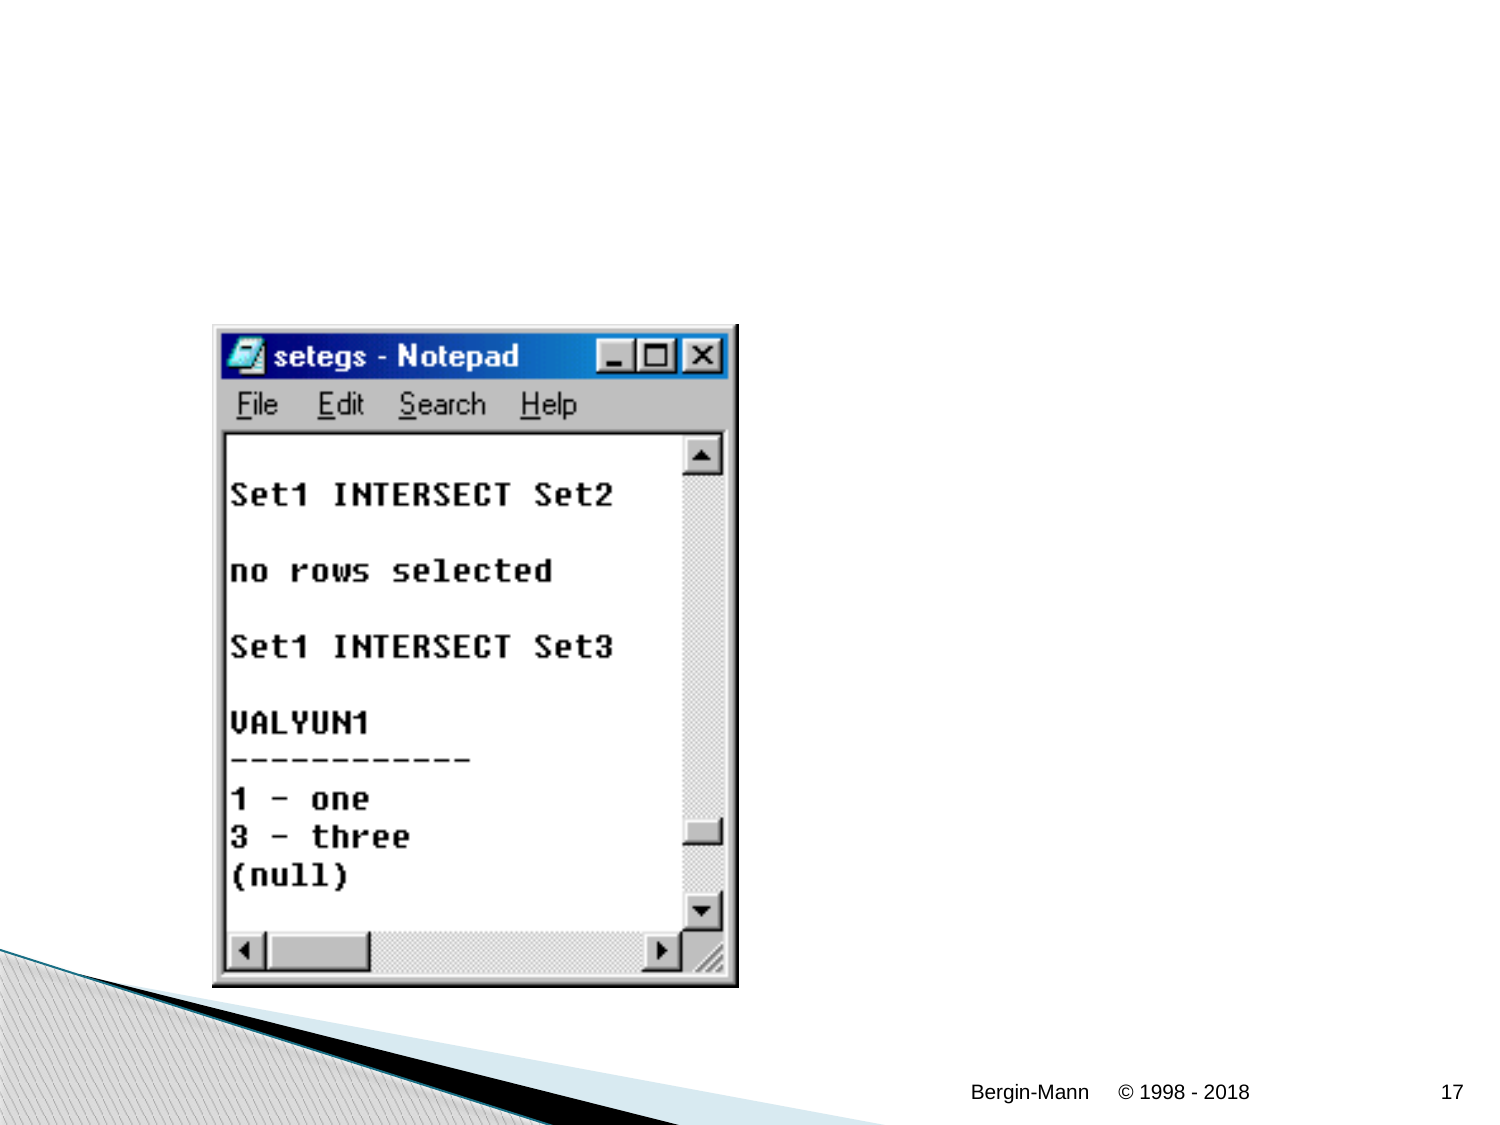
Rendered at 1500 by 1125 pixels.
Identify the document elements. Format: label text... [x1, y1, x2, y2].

footer Bergin-Mann [718, 1051, 1105, 1112]
picture [212, 324, 739, 988]
slide_number © 1998 - 2018 [1105, 1051, 1418, 1112]
slide_number 17 [1418, 1051, 1479, 1112]
